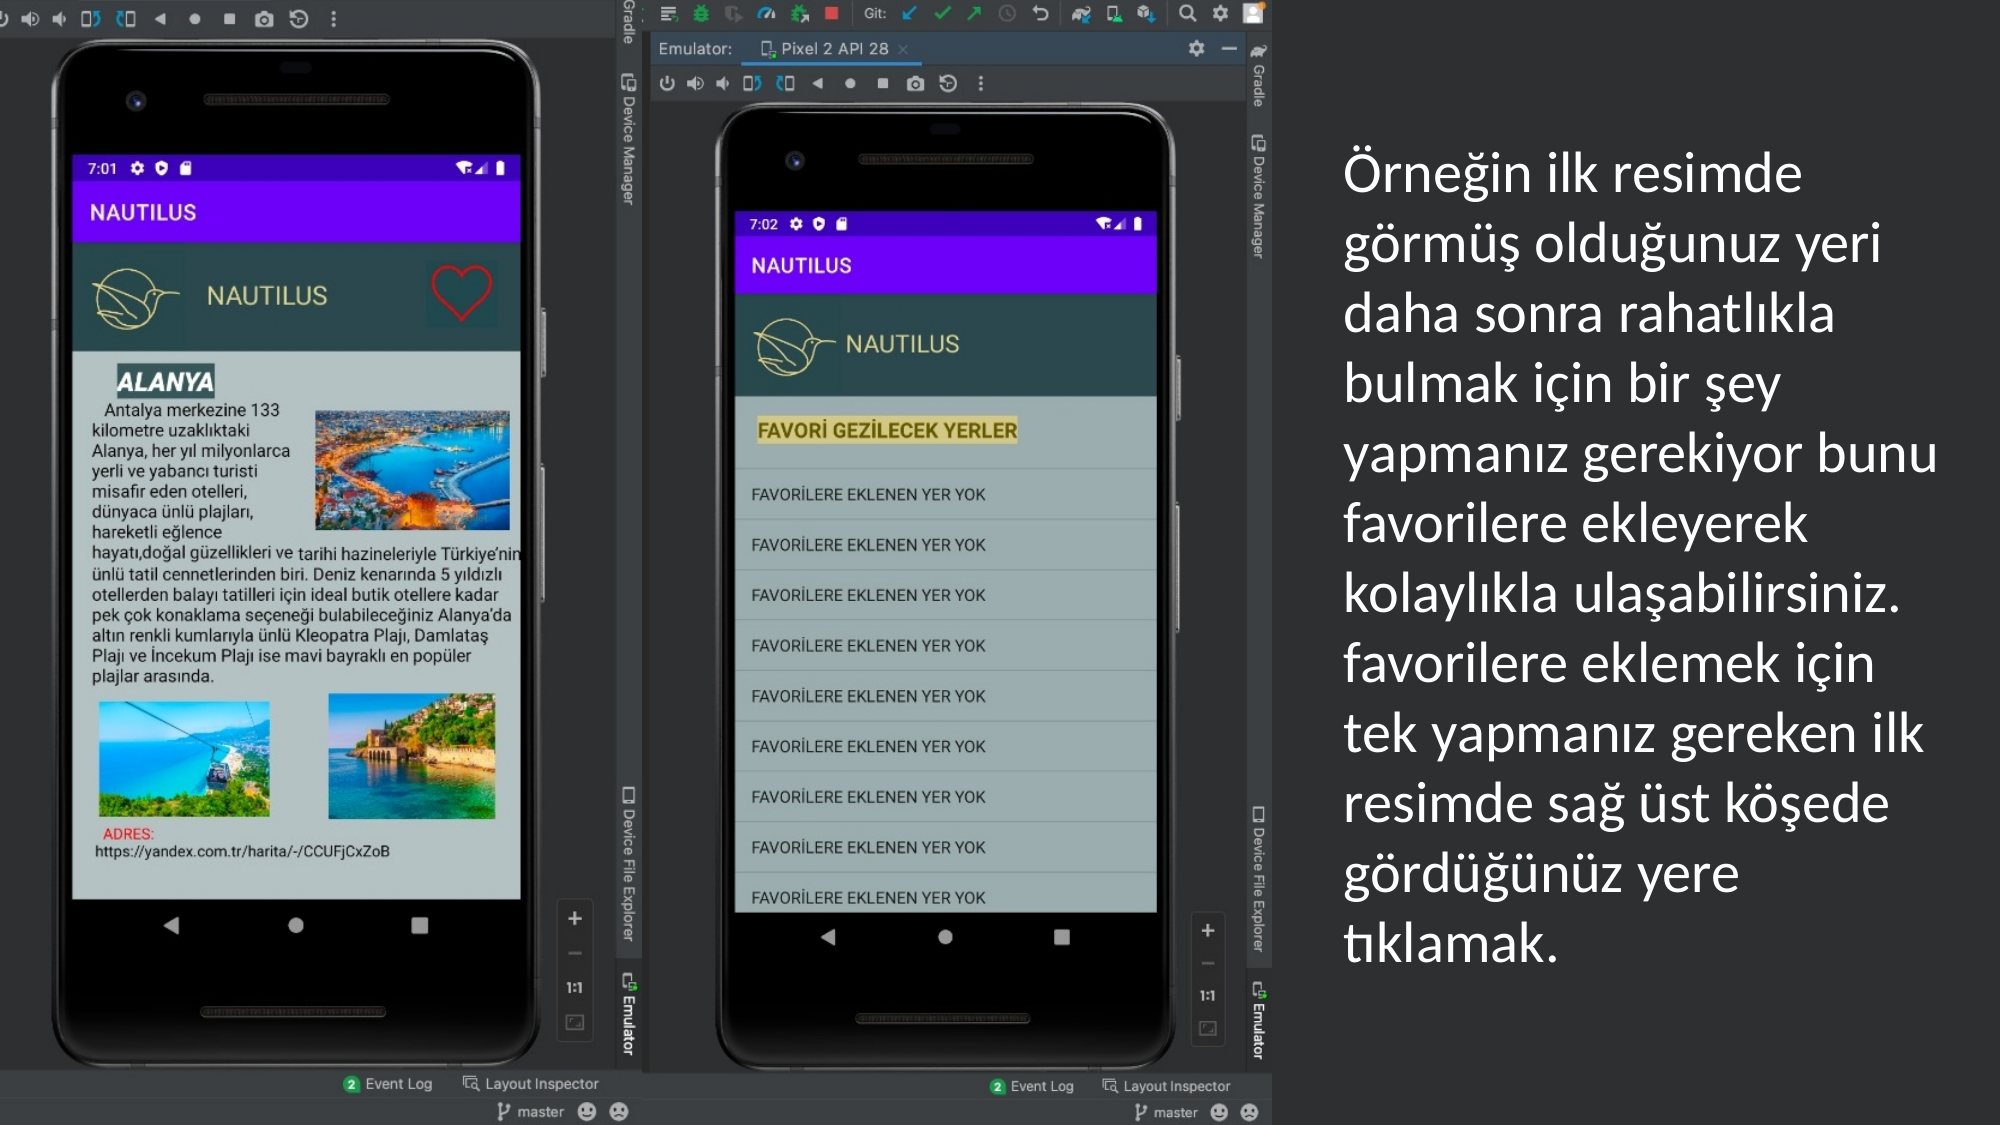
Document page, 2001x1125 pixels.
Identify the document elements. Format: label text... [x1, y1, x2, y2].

picture [0, 0, 1272, 1125]
text_box Örneğin ilk resimde görmüş olduğunuz yeri daha sonra rahatlıkla bulmak için bir şey yapmanız gerekiyor bunu favorilere ekleyerek kolaylıkla ulaşabilirsiniz. favorilere eklemek için tek yapmanız gereken ilk resimde sağ üst köşede gördüğünüz yere tıklamak. [1329, 126, 1972, 982]
